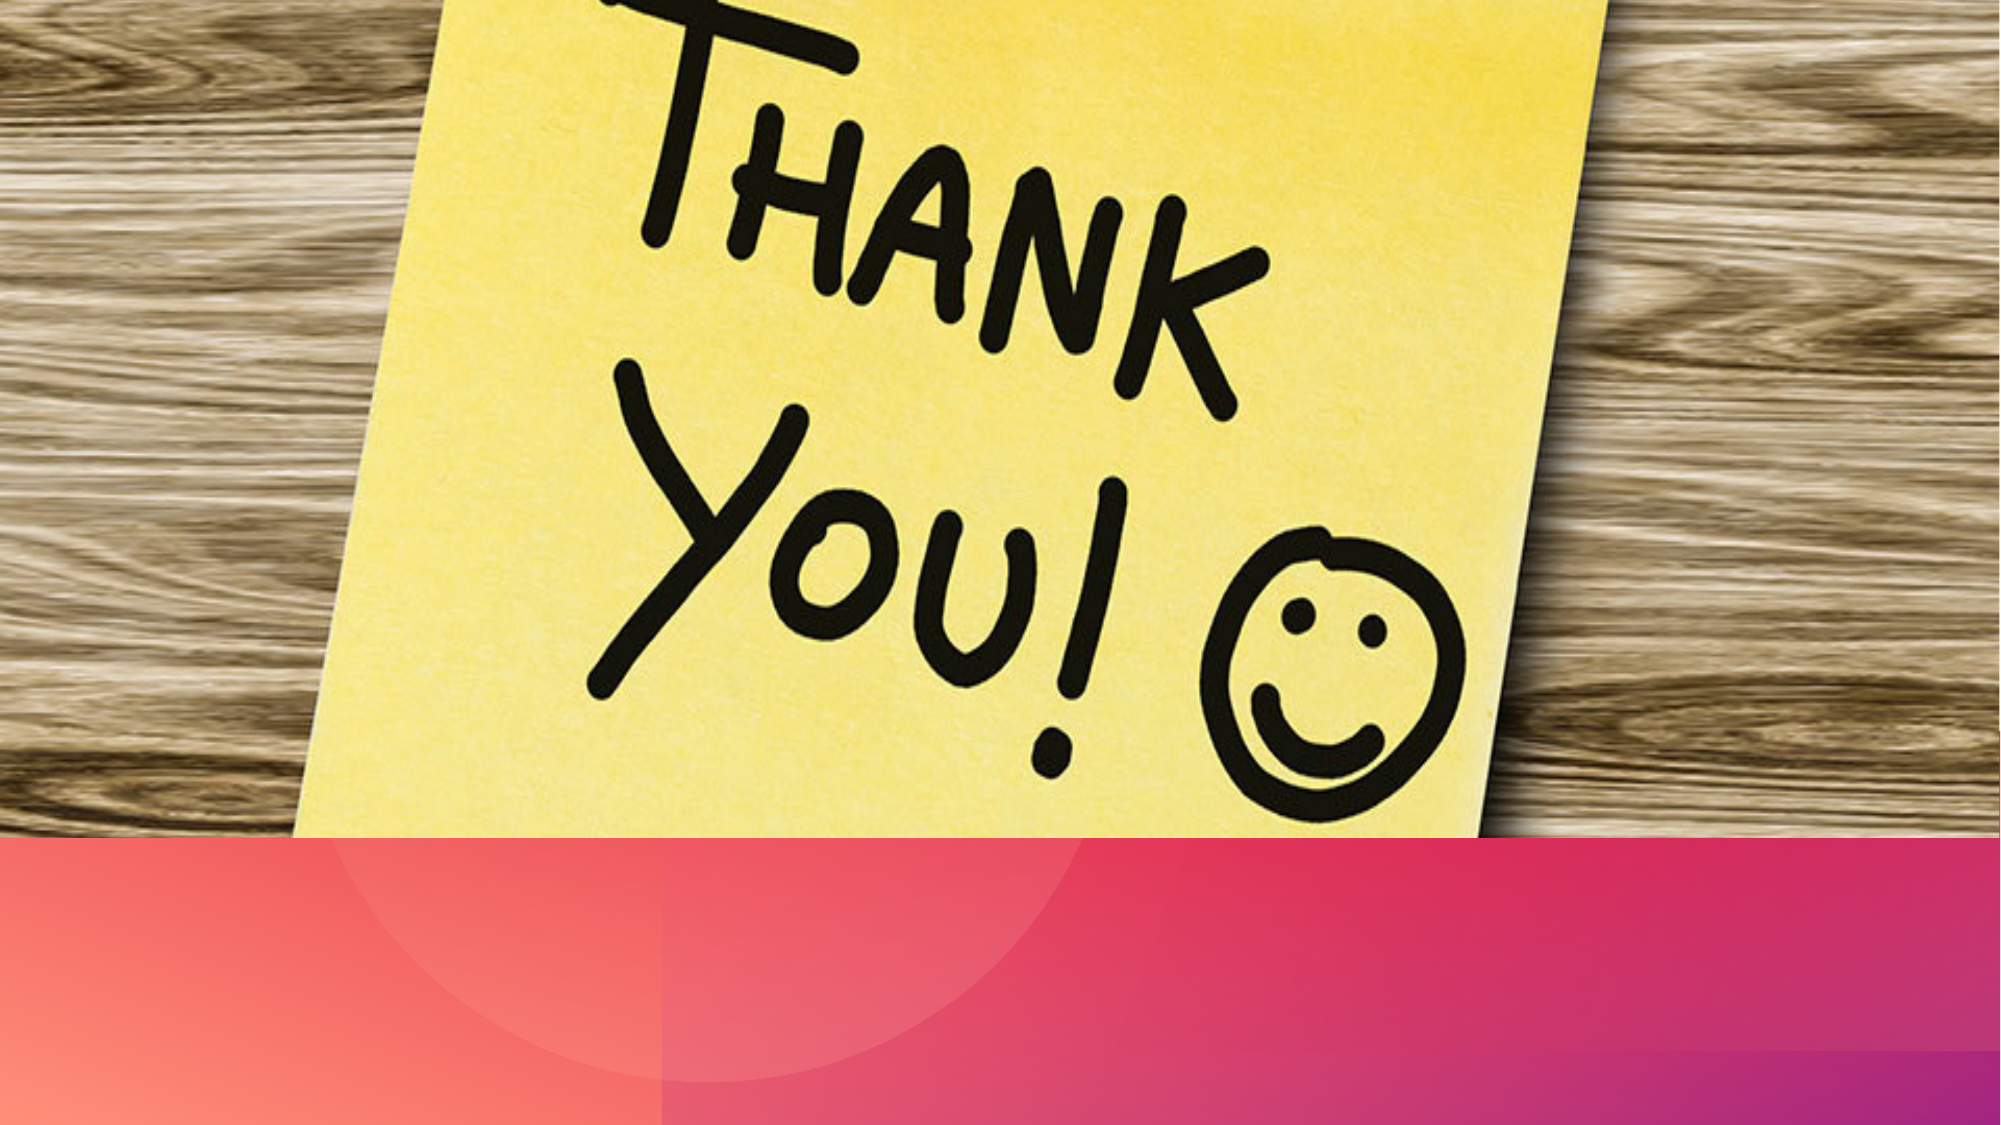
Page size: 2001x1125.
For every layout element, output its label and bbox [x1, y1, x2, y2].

picture [0, 0, 2000, 838]
